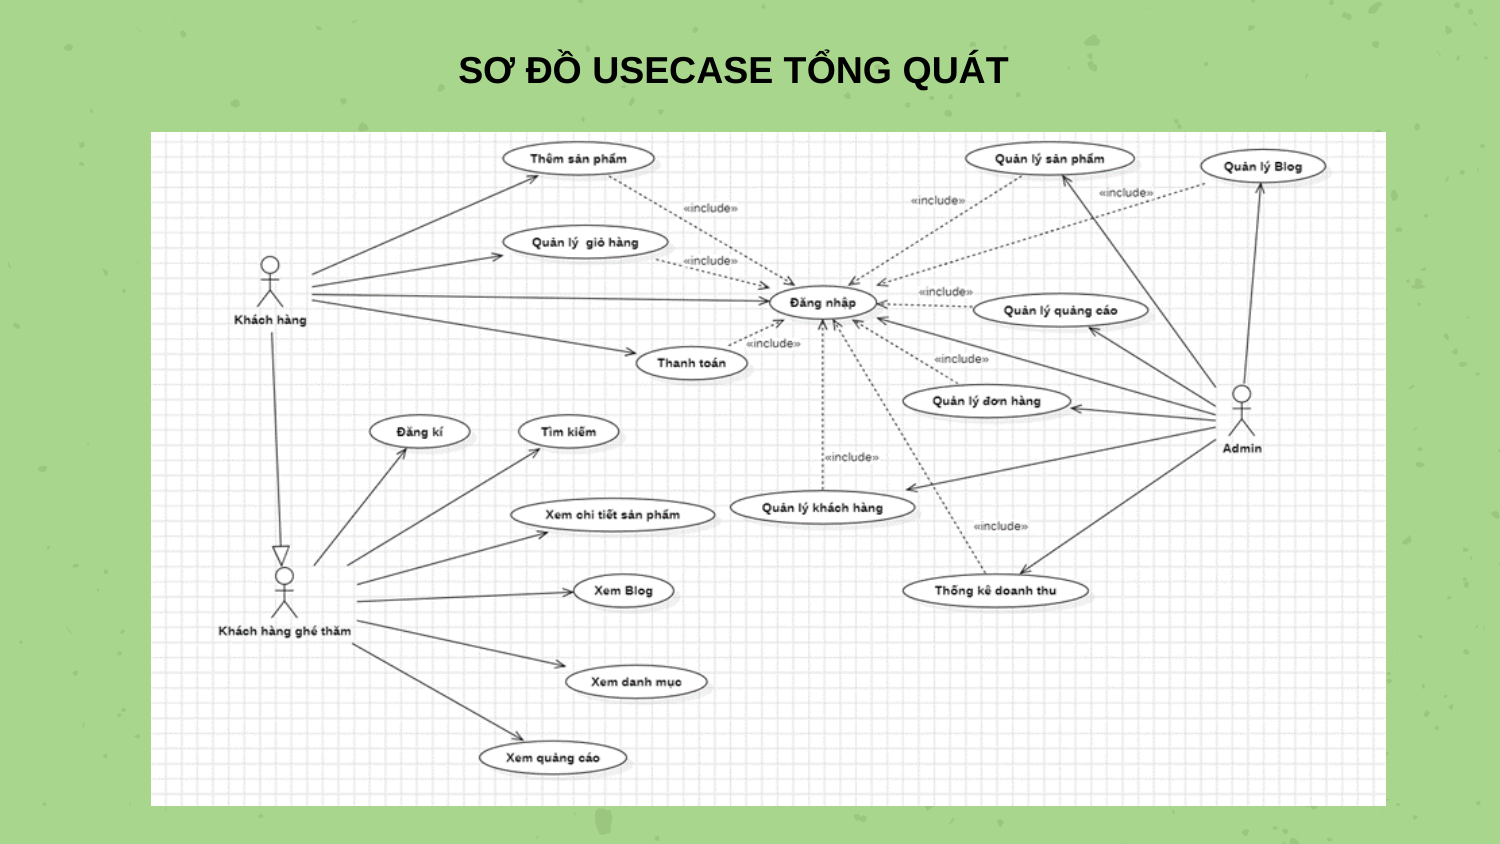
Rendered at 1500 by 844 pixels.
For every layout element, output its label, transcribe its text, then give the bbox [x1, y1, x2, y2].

text_box SƠ ĐỒ USECASE TỔNG QUÁT [443, 38, 1025, 99]
picture [150, 132, 1386, 806]
